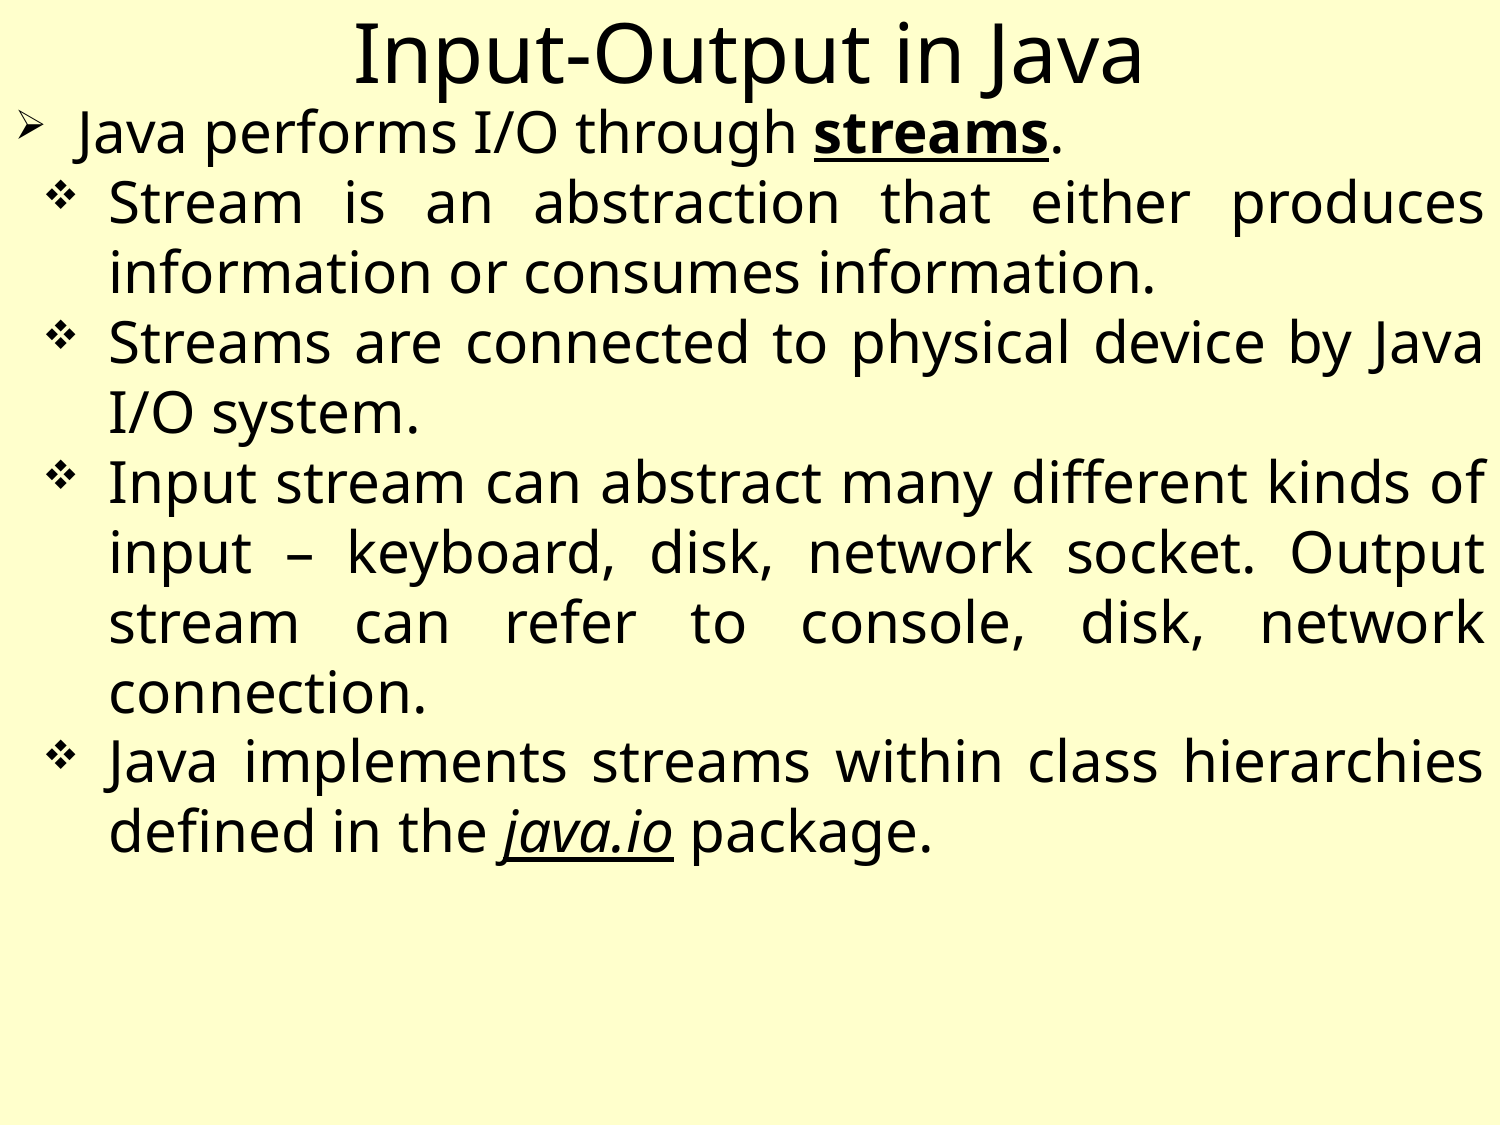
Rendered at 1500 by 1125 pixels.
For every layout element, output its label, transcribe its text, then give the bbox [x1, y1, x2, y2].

text_box Input-Output in Java [0, 12, 1500, 87]
text_box Java performs I/O through streams. Stream is an abstraction that either produces information or consumes information. Streams are connected to physical device by Java I/O system. Input stream can abstract many different kinds of input – keyboard, disk, network socket. Output stream can refer to console, disk, network connection. Java implements streams within class hierarchies defined in the java.io package. [0, 87, 1500, 1038]
